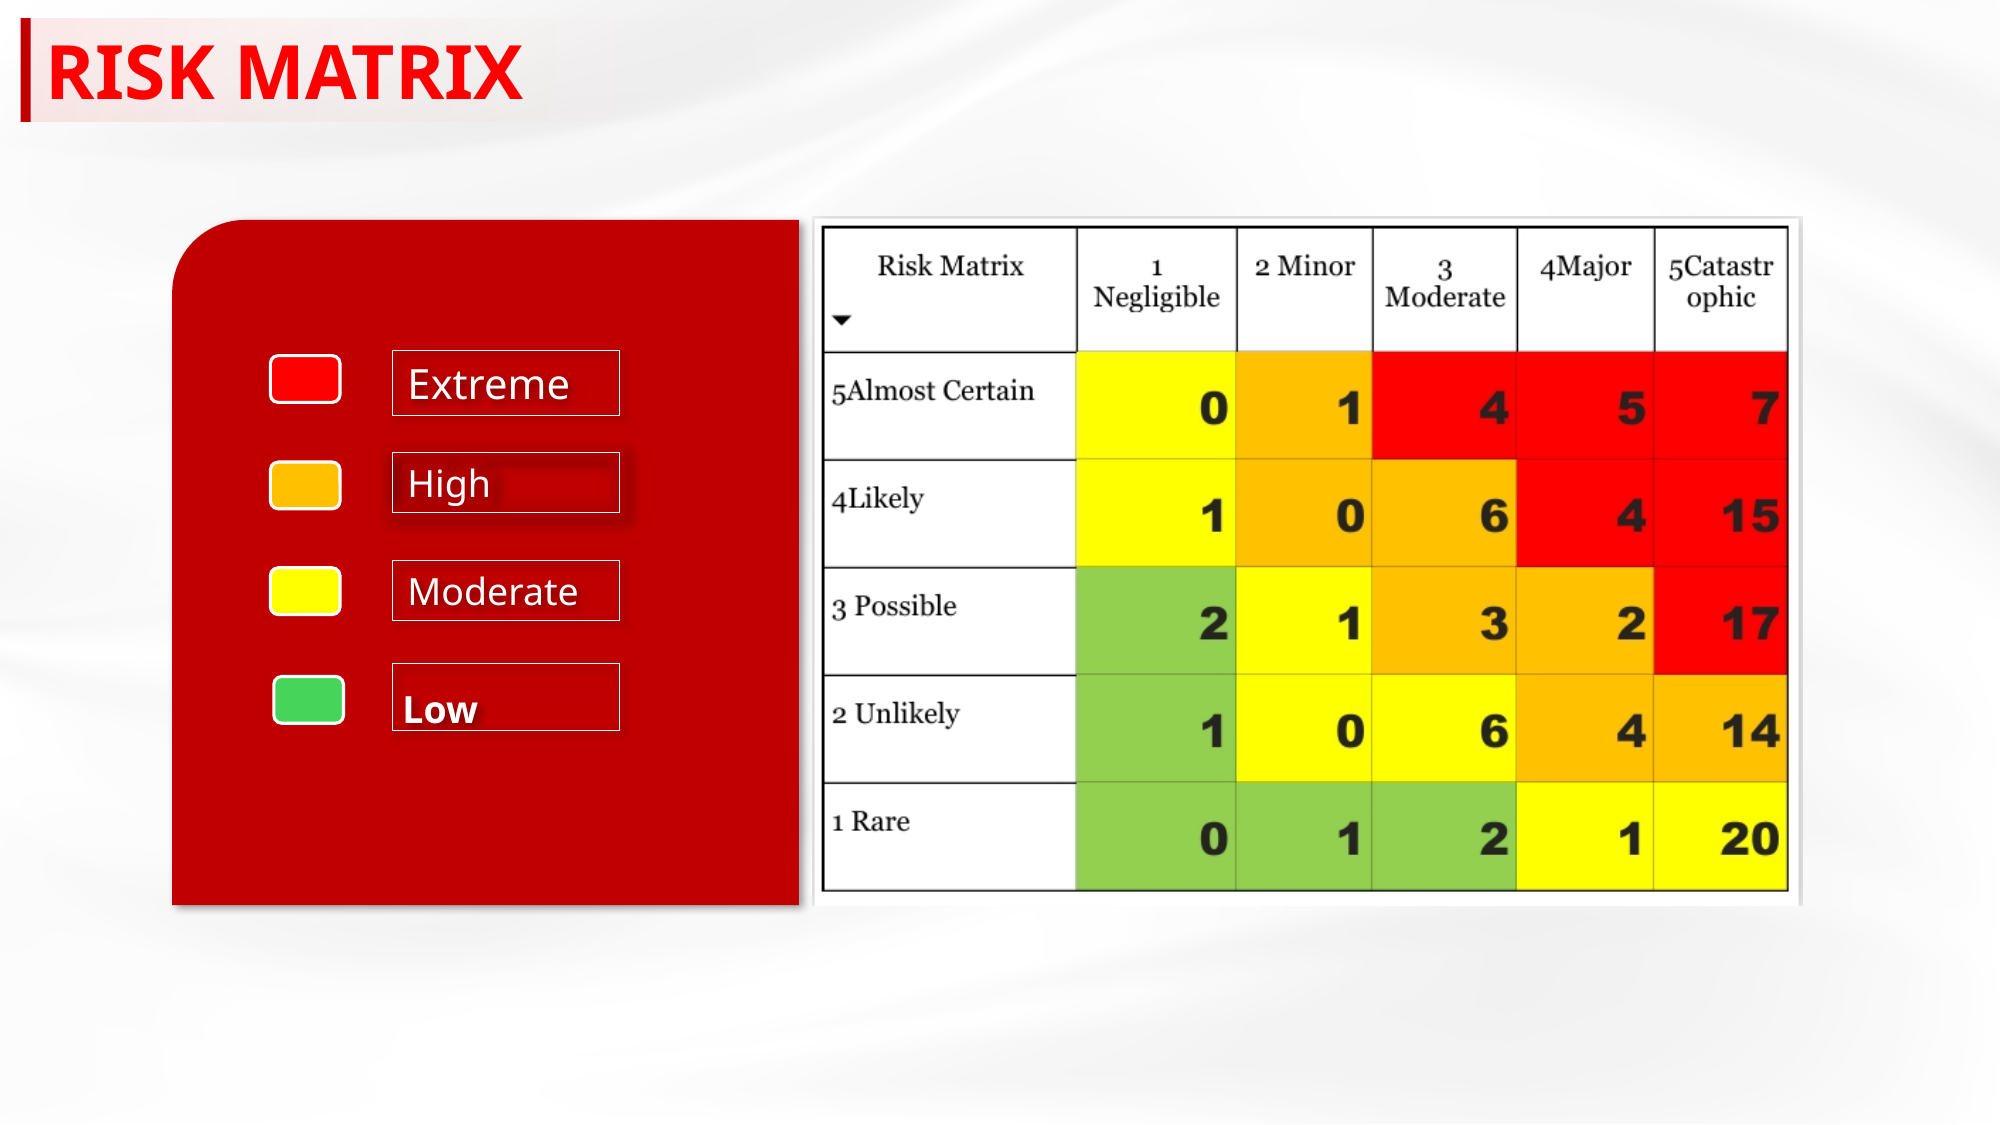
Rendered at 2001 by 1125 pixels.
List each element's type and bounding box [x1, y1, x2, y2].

text_box [55, 219, 800, 906]
picture [812, 215, 1804, 906]
text_box [20, 17, 814, 123]
